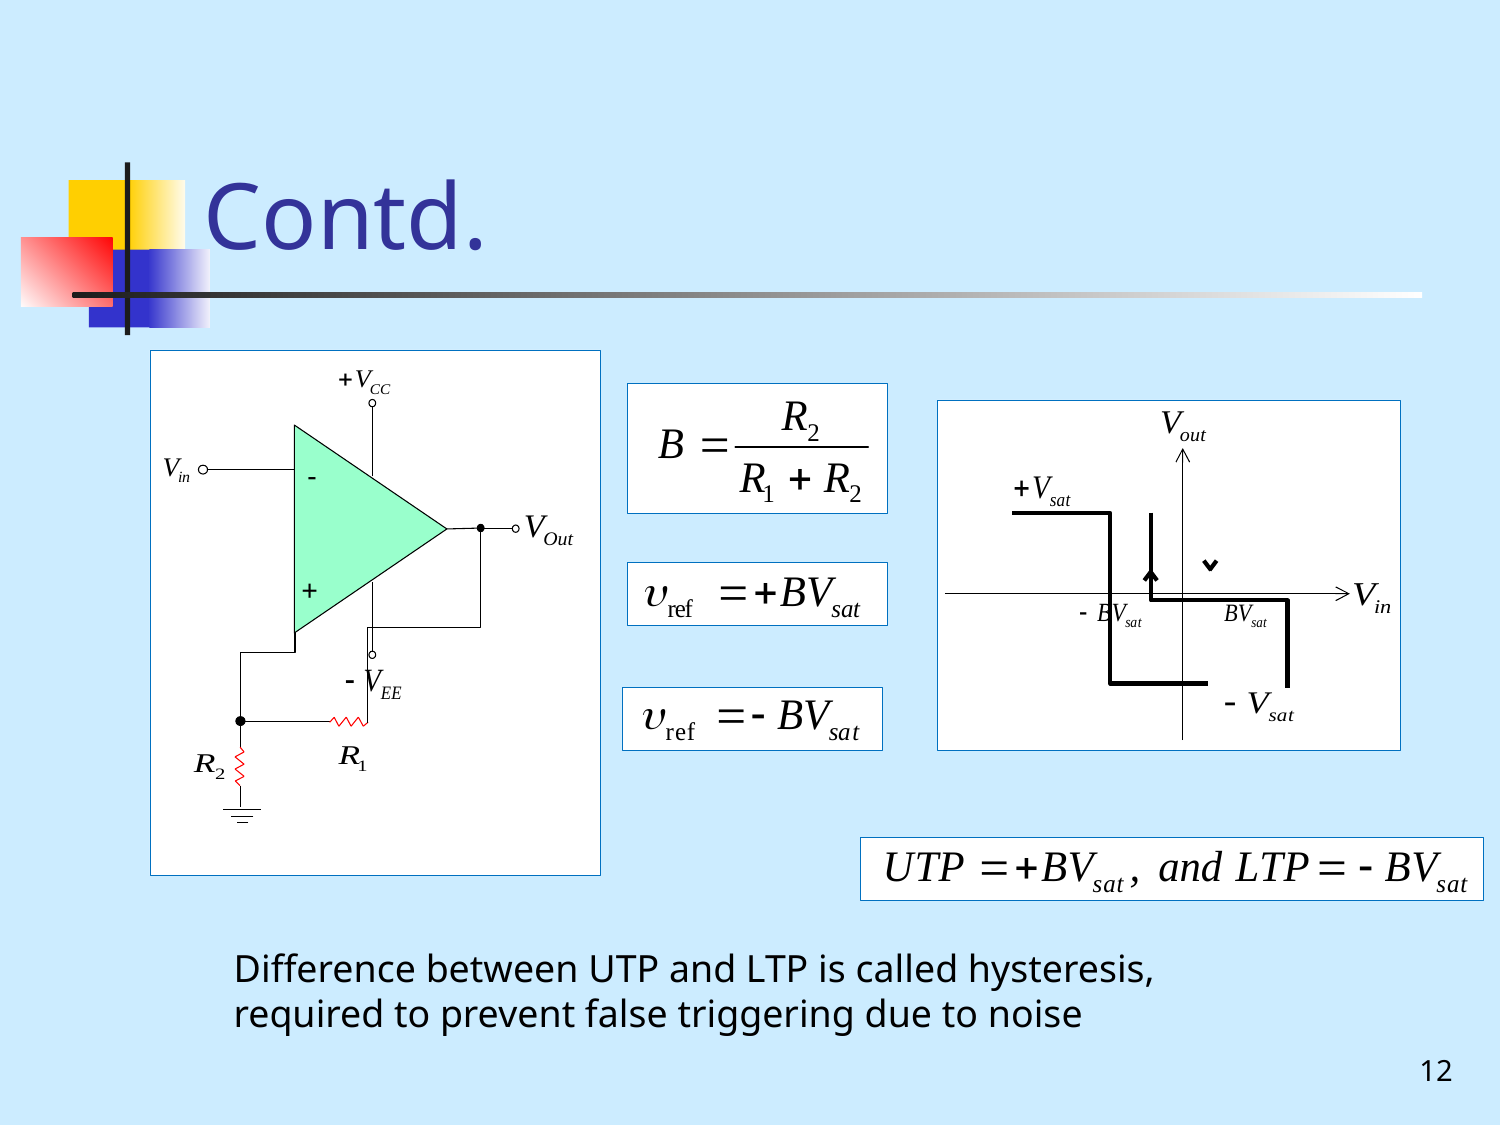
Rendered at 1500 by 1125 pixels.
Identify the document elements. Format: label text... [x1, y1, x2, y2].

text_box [637, 685, 866, 752]
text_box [639, 562, 872, 629]
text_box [649, 388, 879, 513]
text_box [874, 562, 888, 625]
title Contd. [188, 34, 1468, 276]
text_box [937, 399, 1401, 751]
text_box [867, 687, 883, 750]
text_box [879, 837, 1476, 904]
text_box [627, 383, 888, 514]
slide_number 12 [1154, 1023, 1468, 1100]
text_box [860, 837, 877, 900]
text_box [1477, 837, 1484, 900]
text_box [627, 562, 637, 625]
text_box [621, 687, 634, 750]
text_box Difference between UTP and LTP is called hysteresis, required to prevent false triggering due to noise [218, 937, 1181, 1043]
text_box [149, 349, 601, 876]
